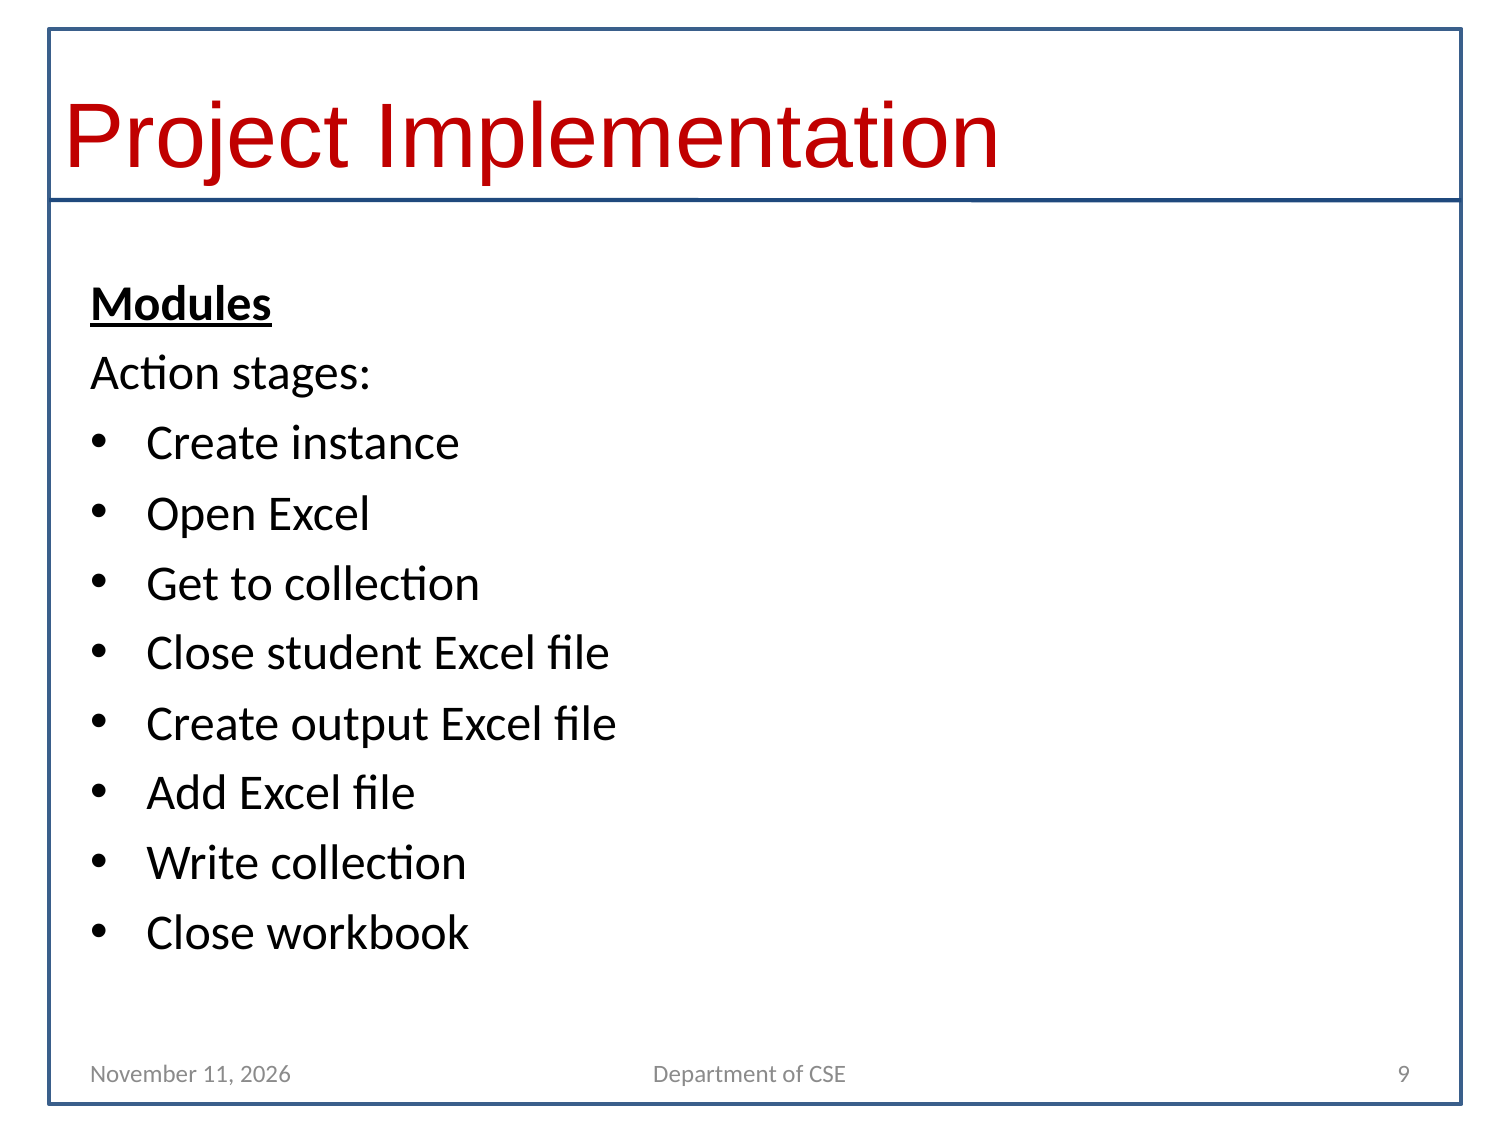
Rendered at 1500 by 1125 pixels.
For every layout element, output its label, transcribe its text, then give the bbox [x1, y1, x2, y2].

footer Department of CSE [512, 1042, 988, 1103]
title Project Implementation [49, 37, 1399, 225]
slide_number 9 [1074, 1042, 1425, 1103]
list Modules Action stages: Create instance Open Excel Get to collection Close student Excel file Create output Excel file Add Excel file Write collection Close workbook [75, 262, 1425, 1005]
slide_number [75, 1042, 425, 1103]
